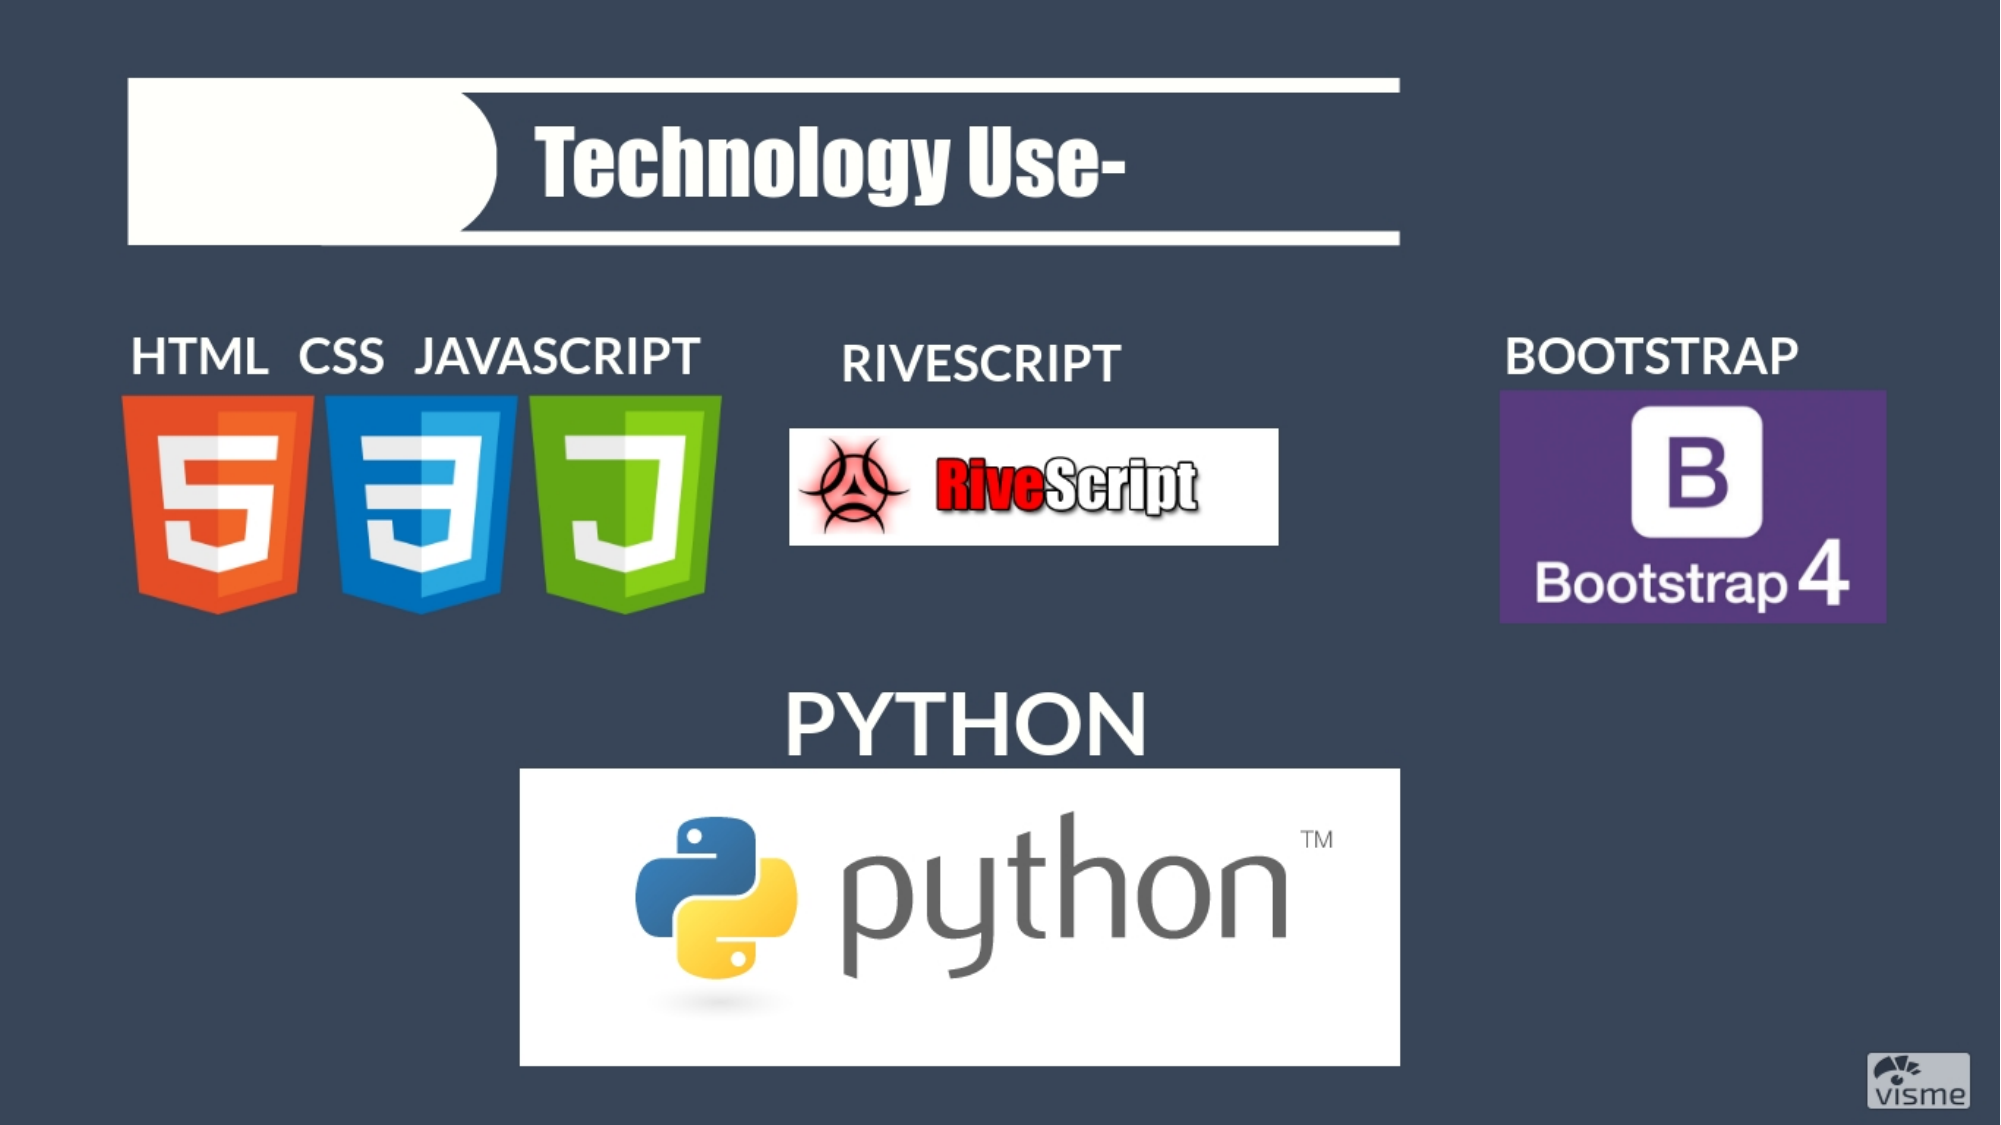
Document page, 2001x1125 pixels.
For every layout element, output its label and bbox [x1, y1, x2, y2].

list [0, 0, 2000, 1125]
